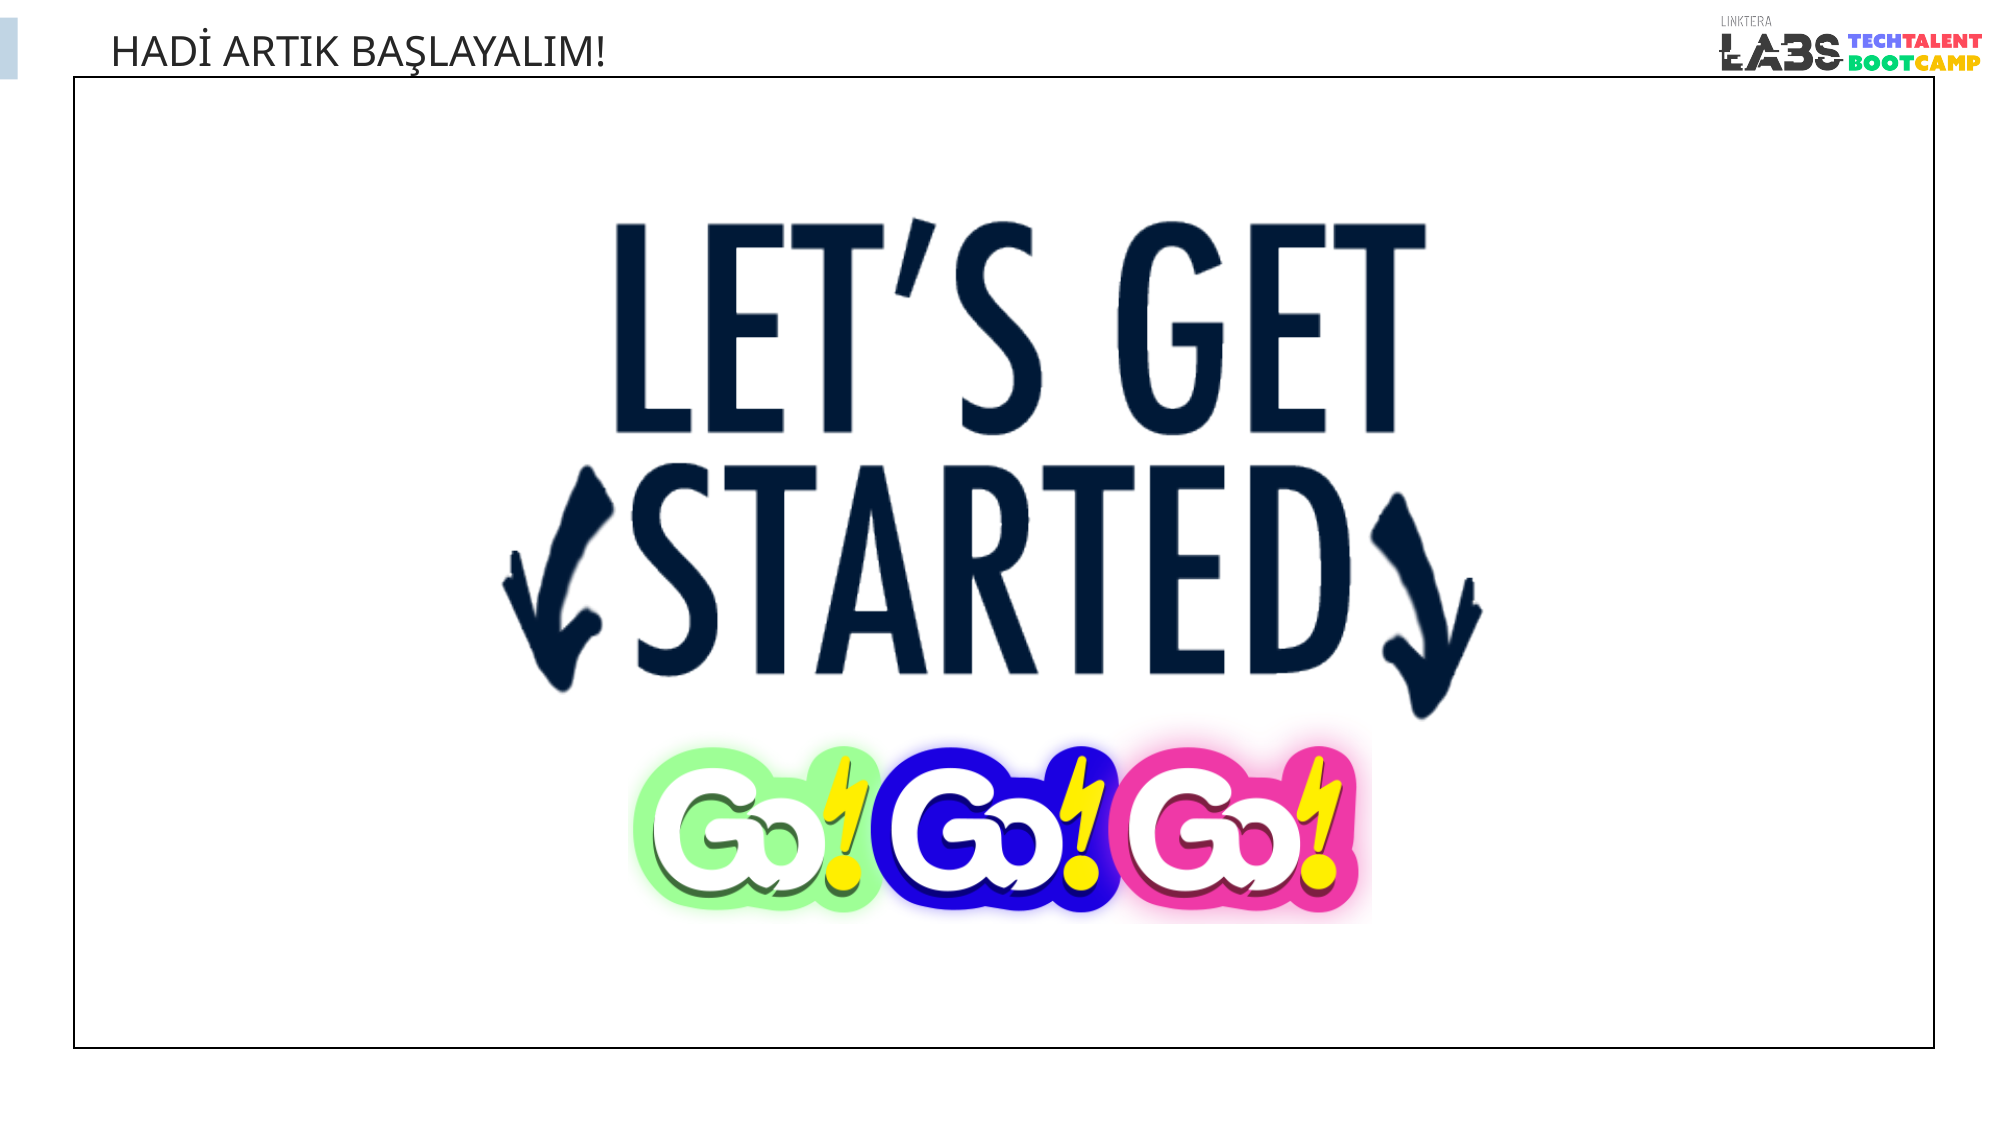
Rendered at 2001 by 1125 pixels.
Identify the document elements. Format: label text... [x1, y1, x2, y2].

picture [1718, 16, 1982, 71]
text_box HADİ ARTIK BAŞLAYALIM! [95, 17, 622, 83]
text_box [0, 17, 18, 80]
text_box [73, 76, 1935, 1049]
picture [491, 213, 1509, 924]
